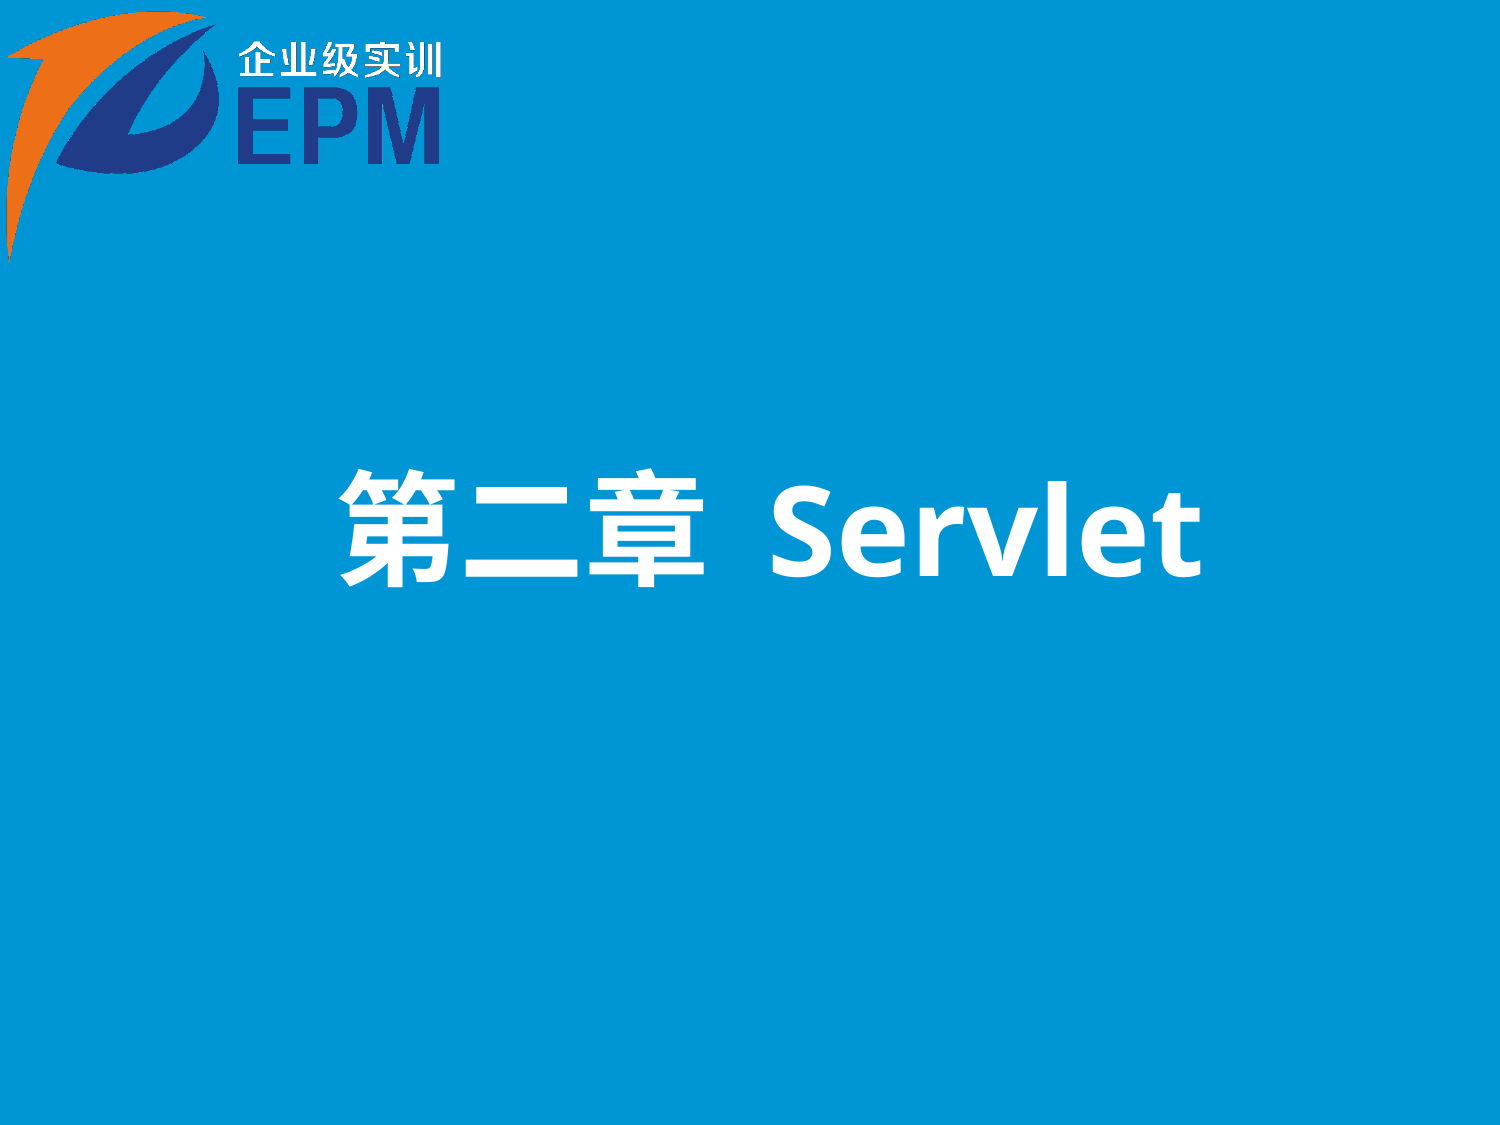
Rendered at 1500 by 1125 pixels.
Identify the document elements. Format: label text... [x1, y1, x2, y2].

picture [407, 54, 417, 74]
picture [57, 28, 218, 173]
picture [369, 57, 379, 61]
picture [240, 53, 273, 75]
picture [366, 42, 398, 51]
picture [323, 43, 335, 67]
picture [305, 88, 356, 163]
picture [7, 12, 201, 258]
picture [324, 44, 356, 76]
picture [310, 49, 315, 65]
picture [369, 88, 438, 163]
picture [366, 51, 399, 77]
picture [417, 43, 424, 76]
title 第二章 Servlet [172, 217, 1367, 610]
picture [283, 49, 288, 65]
picture [282, 43, 316, 75]
picture [239, 88, 289, 163]
picture [240, 42, 274, 56]
